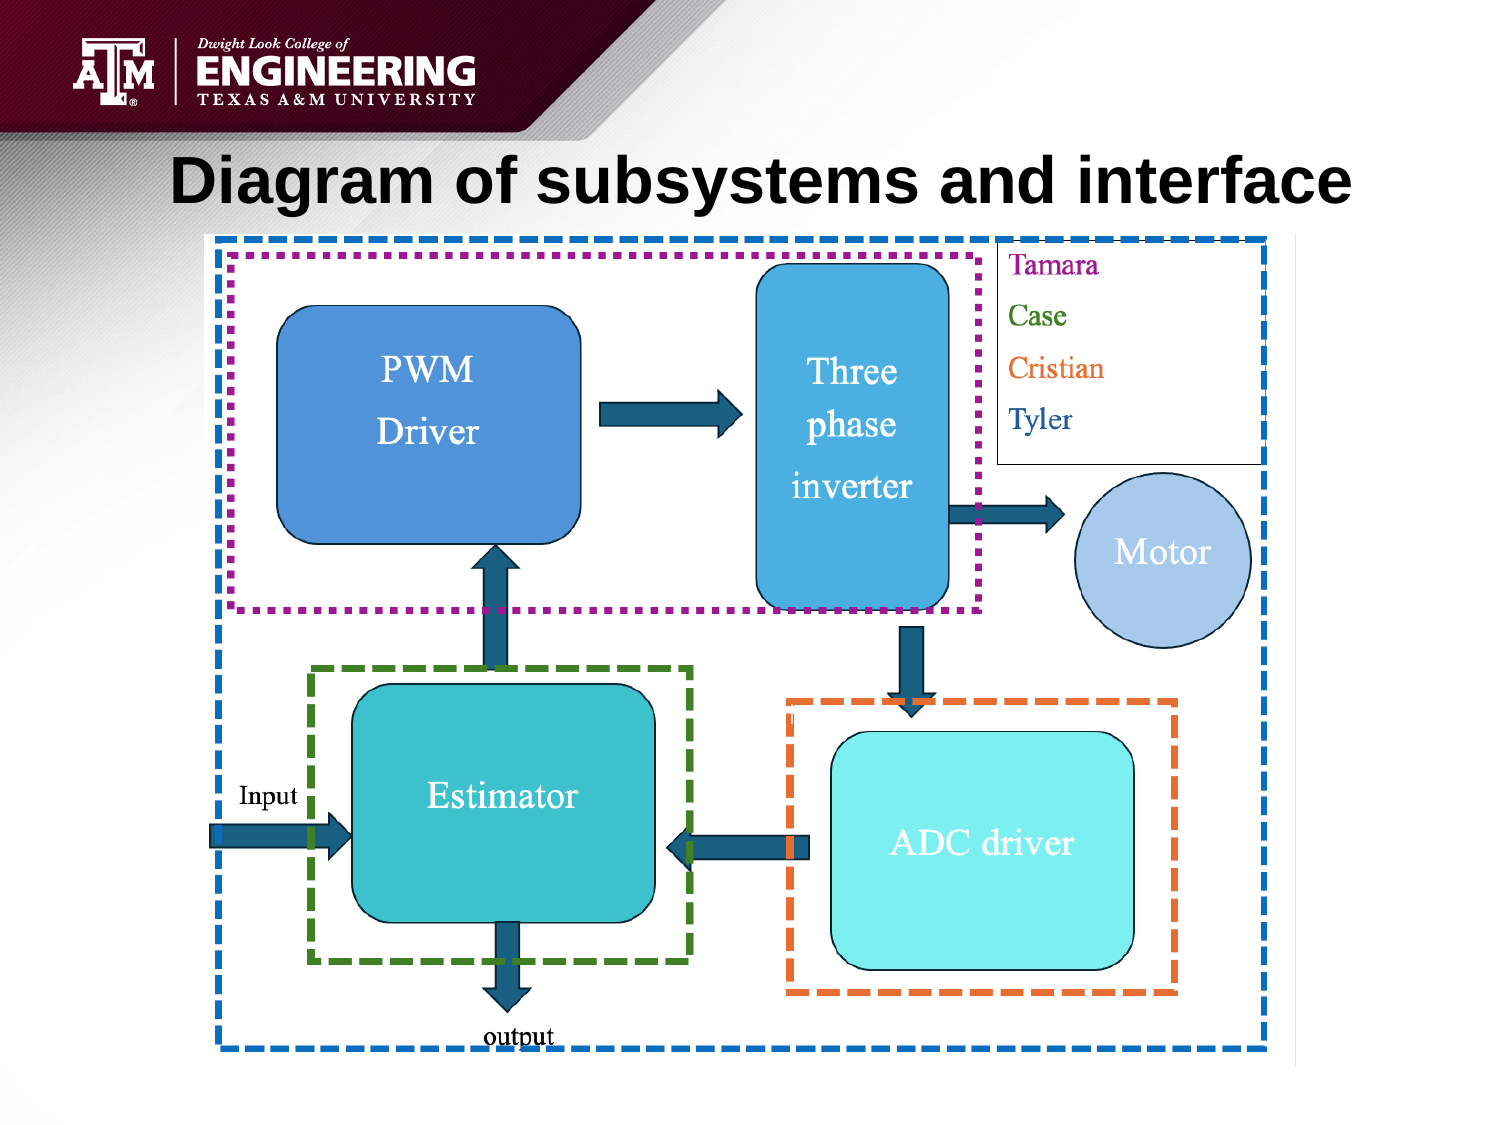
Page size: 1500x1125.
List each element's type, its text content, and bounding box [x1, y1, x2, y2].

picture [0, 0, 1500, 1125]
title Diagram of subsystems and interface [86, 111, 1437, 244]
